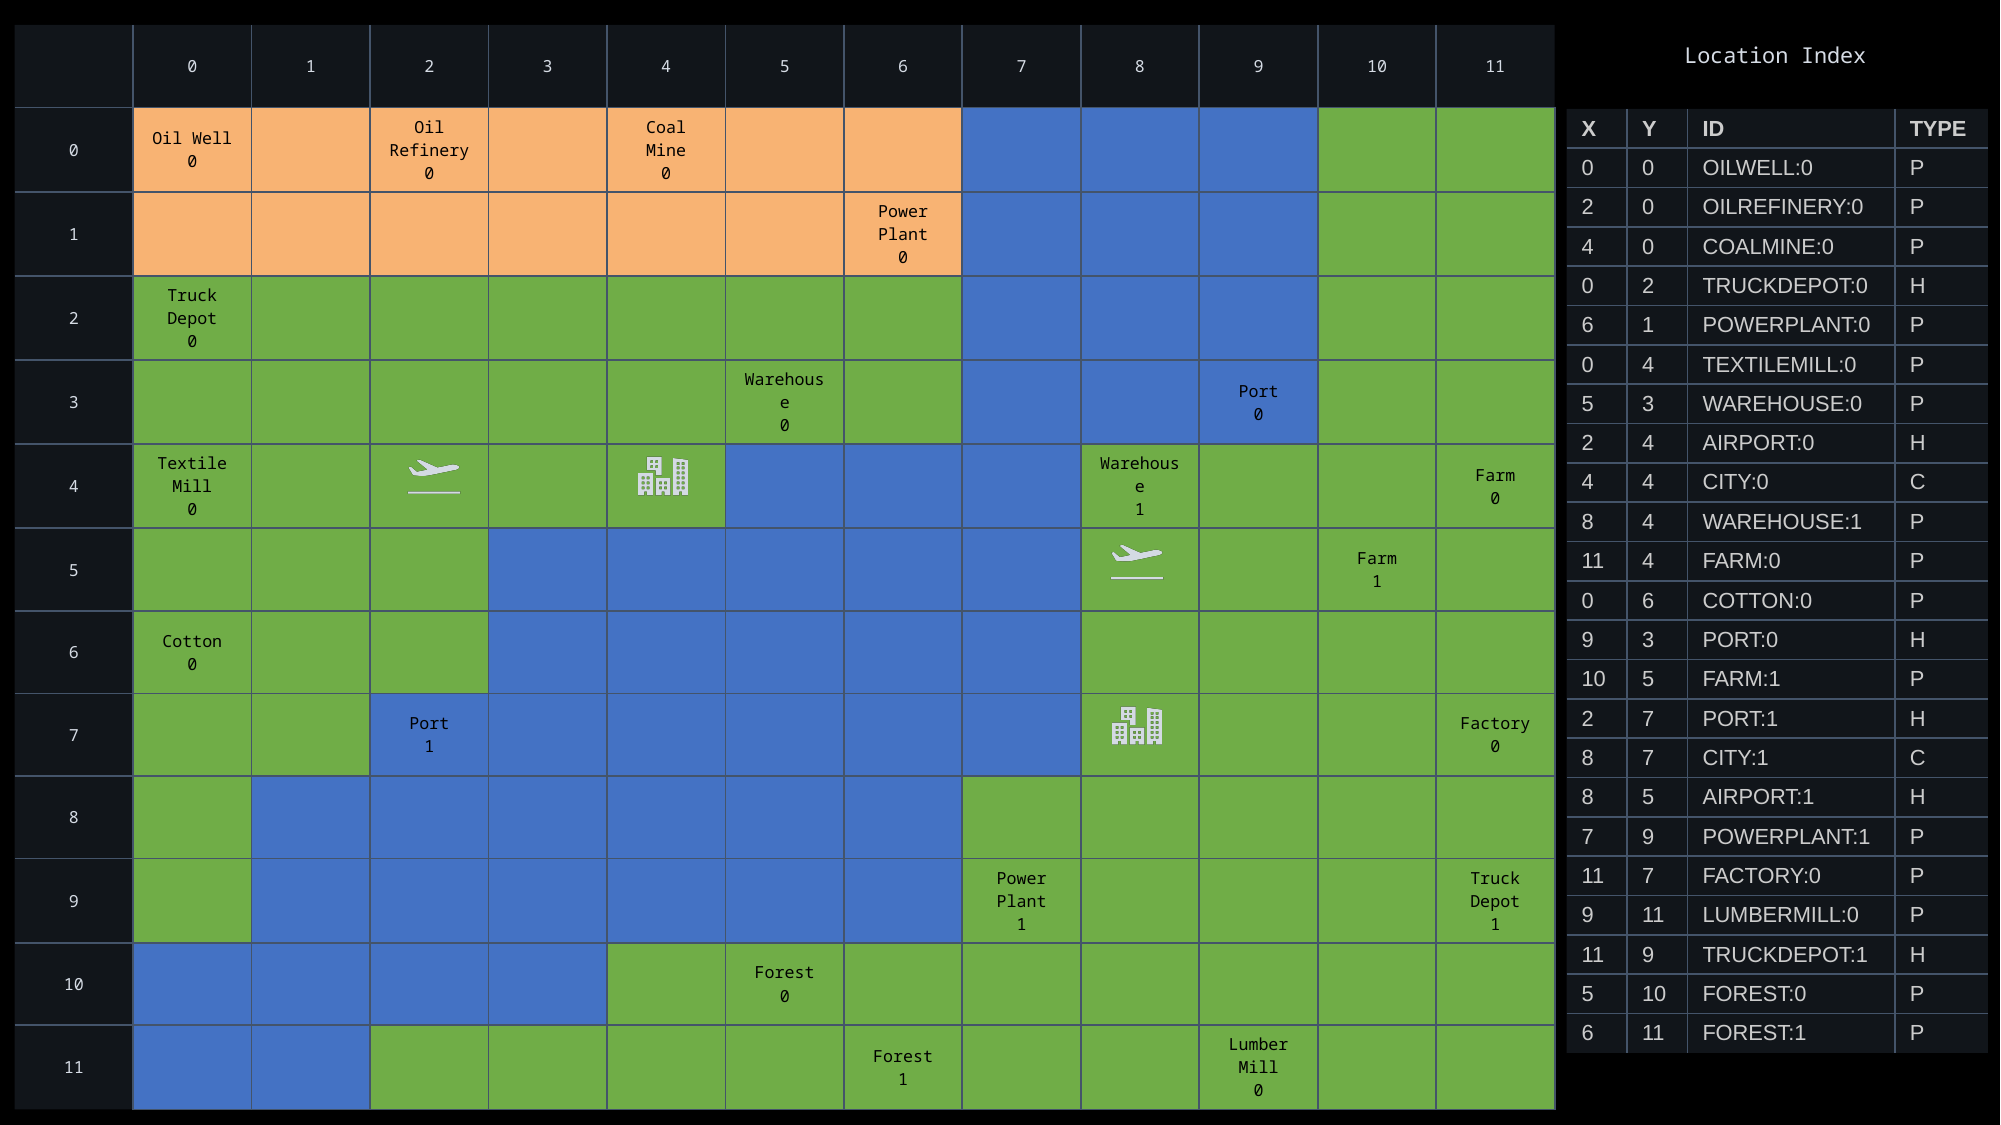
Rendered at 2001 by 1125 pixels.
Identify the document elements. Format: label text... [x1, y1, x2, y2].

table_cell [252, 445, 369, 527]
table_cell [608, 361, 725, 443]
table_cell [845, 529, 961, 610]
table_cell Oil Refinery 0 [371, 108, 488, 191]
table_cell [489, 361, 606, 443]
table_cell [371, 277, 488, 359]
table_cell [1200, 859, 1317, 942]
table_cell [1082, 612, 1198, 693]
table_cell 2 [1567, 188, 1626, 226]
table_cell FARM:0 [1688, 542, 1894, 580]
table_cell FARM:1 [1688, 660, 1894, 698]
table_cell AIRPORT:1 [1688, 778, 1894, 816]
table_cell [1437, 193, 1554, 275]
table_cell [1437, 108, 1554, 191]
table_cell LUMBERMILL:0 [1688, 896, 1894, 934]
table_cell Power Plant 0 [845, 193, 961, 275]
table_cell [726, 529, 843, 610]
table_header 9 [1200, 25, 1317, 107]
table_cell 6 [1628, 582, 1687, 619]
table_cell H [1896, 424, 1988, 462]
table_cell [1082, 361, 1198, 443]
table_cell P [1896, 1014, 1988, 1053]
table_cell [726, 108, 843, 191]
table_cell Port 1 [371, 694, 488, 775]
table_cell [1319, 694, 1435, 775]
table_cell 4 [1628, 464, 1687, 501]
table_cell Warehouse 0 [726, 361, 843, 443]
table_cell OILWELL:0 [1688, 149, 1894, 187]
table_cell P [1896, 385, 1988, 423]
table_cell P [1896, 503, 1988, 541]
table_cell [134, 694, 251, 775]
table_cell Textile Mill 0 [134, 445, 251, 527]
table_cell [489, 529, 606, 610]
table_cell Oil Well 0 [134, 108, 251, 191]
table_cell [845, 612, 961, 693]
table_cell PORT:0 [1688, 621, 1894, 659]
table_cell [845, 777, 961, 858]
table_cell P [1896, 818, 1988, 855]
table_cell 6 [1567, 306, 1626, 344]
table_cell P [1896, 188, 1988, 226]
table_cell [963, 612, 1080, 693]
table_cell [608, 694, 725, 775]
table_cell [489, 694, 606, 775]
table_cell P [1896, 582, 1988, 619]
table_cell AIRPORT:0 [1688, 424, 1894, 462]
table_cell [845, 361, 961, 443]
table_cell 8 [15, 777, 132, 858]
table_cell [1319, 944, 1435, 1024]
table_cell [371, 193, 488, 275]
table_cell [845, 944, 961, 1024]
table_cell Forest 0 [726, 944, 843, 1024]
table_cell [252, 529, 369, 610]
table_cell 5 [1628, 660, 1687, 698]
table_header 7 [963, 25, 1080, 107]
table_cell P [1896, 228, 1988, 265]
table_cell [608, 944, 725, 1024]
table_cell 11 [1628, 1014, 1687, 1053]
table_cell Power Plant 1 [963, 859, 1080, 942]
table_cell WAREHOUSE:0 [1688, 385, 1894, 423]
table_cell 9 [1628, 818, 1687, 855]
table_cell 2 [15, 277, 132, 359]
table_cell [1437, 277, 1554, 359]
table_cell C [1896, 739, 1988, 777]
table_cell [371, 777, 488, 858]
table_cell [489, 277, 606, 359]
table_cell COALMINE:0 [1688, 228, 1894, 265]
table_cell P [1896, 306, 1988, 344]
table_cell [1200, 108, 1317, 191]
table_header 8 [1082, 25, 1198, 107]
table_cell [845, 277, 961, 359]
table_header 4 [608, 25, 725, 107]
table_cell [963, 193, 1080, 275]
table_cell [726, 445, 843, 527]
table_cell [608, 1026, 725, 1109]
table_cell FACTORY:0 [1688, 857, 1894, 895]
table_cell [608, 612, 725, 693]
table_cell WAREHOUSE:1 [1688, 503, 1894, 541]
table_header 1 [252, 25, 369, 107]
table_cell [489, 445, 606, 527]
table_cell [1319, 445, 1435, 527]
table_cell [252, 859, 369, 942]
table_cell [252, 361, 369, 443]
table_cell H [1896, 778, 1988, 816]
table_cell [134, 944, 251, 1024]
table_cell [1319, 361, 1435, 443]
table_cell OILREFINERY:0 [1688, 188, 1894, 226]
table_cell [252, 193, 369, 275]
table_cell [726, 193, 843, 275]
table_cell [489, 859, 606, 942]
table_cell Port 0 [1200, 361, 1317, 443]
table_cell [252, 944, 369, 1024]
table_cell [371, 361, 488, 443]
table_cell [252, 694, 369, 775]
table_header X [1567, 109, 1626, 147]
table_cell [134, 193, 251, 275]
table_cell 7 [1628, 857, 1687, 895]
table_cell [371, 612, 488, 693]
table_cell Farm 1 [1319, 529, 1435, 610]
table_cell 0 [1567, 582, 1626, 619]
table_cell [845, 859, 961, 942]
table_cell [1319, 777, 1435, 858]
table_cell [845, 694, 961, 775]
table_cell [252, 1026, 369, 1109]
table_cell [1437, 529, 1554, 610]
table_cell Truck Depot 0 [134, 277, 251, 359]
table_cell [371, 1026, 488, 1109]
table_cell P [1896, 660, 1988, 698]
table_cell [134, 859, 251, 942]
table_cell [1200, 694, 1317, 775]
table_cell [1200, 193, 1317, 275]
table_cell 7 [15, 694, 132, 775]
table_cell [1082, 529, 1198, 610]
table_cell Coal Mine 0 [608, 108, 725, 191]
table_cell [726, 1026, 843, 1109]
table_cell [371, 944, 488, 1024]
picture [1107, 696, 1167, 755]
table_cell 7 [1628, 700, 1687, 737]
table_cell [489, 193, 606, 275]
table_cell [1200, 277, 1317, 359]
table_cell C [1896, 464, 1988, 501]
table_cell 3 [1628, 385, 1687, 423]
table_cell 4 [1628, 424, 1687, 462]
table_cell 2 [1567, 424, 1626, 462]
table_cell [1319, 612, 1435, 693]
table_header 6 [845, 25, 961, 107]
table_cell [963, 361, 1080, 443]
table_cell [252, 612, 369, 693]
table_cell [726, 859, 843, 942]
table_cell [252, 777, 369, 858]
table_cell TEXTILEMILL:0 [1688, 346, 1894, 383]
table_header 3 [489, 25, 606, 107]
table_cell [608, 445, 725, 527]
table_cell H [1896, 936, 1988, 973]
table_cell [1319, 193, 1435, 275]
table_header TYPE [1896, 109, 1988, 147]
table_cell P [1896, 346, 1988, 383]
table_cell [1082, 277, 1198, 359]
table_cell 2 [1567, 700, 1626, 737]
table_cell [252, 277, 369, 359]
table_cell P [1896, 149, 1988, 187]
table_cell 0 [1628, 149, 1687, 187]
table_cell 4 [1567, 228, 1626, 265]
table_cell CITY:1 [1688, 739, 1894, 777]
table_cell [371, 445, 488, 527]
table_cell 0 [1628, 228, 1687, 265]
picture [1107, 532, 1167, 592]
table_cell H [1896, 700, 1988, 737]
table_header ID [1688, 109, 1894, 147]
picture [404, 447, 464, 506]
table_cell [1082, 108, 1198, 191]
table_cell [726, 694, 843, 775]
table_cell 10 [15, 944, 132, 1024]
table_cell 7 [1567, 818, 1626, 855]
table_cell [1082, 193, 1198, 275]
table_cell 5 [1628, 778, 1687, 816]
table_cell TRUCKDEPOT:1 [1688, 936, 1894, 973]
table_cell 10 [1628, 975, 1687, 1013]
table_cell P [1896, 896, 1988, 934]
table_cell 4 [15, 445, 132, 527]
table_cell [134, 529, 251, 610]
table_cell [489, 108, 606, 191]
table_cell CITY:0 [1688, 464, 1894, 501]
table_cell 5 [15, 529, 132, 610]
table_cell Truck Depot 1 [1437, 859, 1554, 942]
table_cell [608, 277, 725, 359]
table_cell [608, 529, 725, 610]
table_cell H [1896, 267, 1988, 305]
table_cell [1319, 1026, 1435, 1109]
table_cell P [1896, 857, 1988, 895]
table_cell Farm 0 [1437, 445, 1554, 527]
table_cell [1437, 1026, 1554, 1109]
table_cell [963, 944, 1080, 1024]
table_header 11 [1437, 25, 1555, 107]
table_cell Forest 1 [845, 1026, 961, 1109]
table_cell 5 [1567, 385, 1626, 423]
table_cell [1082, 944, 1198, 1024]
table_cell [1437, 612, 1554, 693]
table_cell 8 [1567, 503, 1626, 541]
table_header [15, 25, 132, 107]
table_cell [963, 777, 1080, 858]
table_cell 0 [1567, 346, 1626, 383]
table_cell 4 [1567, 464, 1626, 501]
table_cell [1437, 944, 1554, 1024]
table_cell 5 [1567, 975, 1626, 1013]
table_cell [489, 1026, 606, 1109]
table_cell [489, 612, 606, 693]
table_cell [134, 361, 251, 443]
table_cell 11 [1567, 857, 1626, 895]
table_header Y [1628, 109, 1687, 147]
text_box Location Index [1566, 34, 1985, 76]
table_cell 8 [1567, 778, 1626, 816]
table_cell 0 [1567, 149, 1626, 187]
table_cell [963, 445, 1080, 527]
table_cell [1200, 529, 1317, 610]
table_header 2 [371, 25, 488, 107]
table_header 5 [726, 25, 843, 107]
table_cell [1319, 277, 1435, 359]
table_cell [963, 1026, 1080, 1109]
table_cell [371, 529, 488, 610]
table_cell 0 [1628, 188, 1687, 226]
table_cell [1082, 777, 1198, 858]
table_cell [489, 777, 606, 858]
table_cell 7 [1628, 739, 1687, 777]
table_cell [726, 612, 843, 693]
table_cell [726, 777, 843, 858]
table_cell [134, 777, 251, 858]
table_cell 8 [1567, 739, 1626, 777]
table_cell [608, 193, 725, 275]
table_cell Factory 0 [1437, 694, 1554, 775]
table_cell 9 [1567, 896, 1626, 934]
table_cell [252, 108, 369, 191]
table_cell [726, 277, 843, 359]
table_cell PORT:1 [1688, 700, 1894, 737]
table_cell 6 [15, 612, 132, 693]
table_cell 1 [1628, 306, 1687, 344]
table_cell 11 [1567, 936, 1626, 973]
table_cell [1200, 445, 1317, 527]
table_cell 4 [1628, 346, 1687, 383]
table_cell H [1896, 621, 1988, 659]
table_cell 0 [15, 108, 132, 191]
table_cell P [1896, 542, 1988, 580]
table_cell 3 [1628, 621, 1687, 659]
table_cell 10 [1567, 660, 1626, 698]
table_cell 9 [15, 859, 132, 942]
table_cell [1082, 694, 1198, 775]
table_header 10 [1319, 25, 1435, 107]
table_cell [845, 108, 961, 191]
table_cell 11 [1628, 896, 1687, 934]
table_cell 11 [1567, 542, 1626, 580]
table_cell [1082, 859, 1198, 942]
table_cell FOREST:1 [1688, 1014, 1894, 1053]
table_cell [371, 859, 488, 942]
table_cell Cotton 0 [134, 612, 251, 693]
table_cell [489, 944, 606, 1024]
table_cell [963, 694, 1080, 775]
table_cell [1437, 361, 1554, 443]
table_cell [1437, 777, 1554, 858]
table_cell [1200, 777, 1317, 858]
table_cell [963, 108, 1080, 191]
table_cell COTTON:0 [1688, 582, 1894, 619]
picture [633, 446, 693, 506]
table_cell 0 [1567, 267, 1626, 305]
table_header 0 [134, 25, 251, 107]
table_cell Lumber Mill 0 [1200, 1026, 1317, 1109]
table_cell [1082, 1026, 1198, 1109]
table_cell [963, 277, 1080, 359]
table_cell 2 [1628, 267, 1687, 305]
table_cell 6 [1567, 1014, 1626, 1053]
table_cell 3 [15, 361, 132, 443]
table_cell 11 [15, 1026, 132, 1109]
table_cell [1319, 859, 1435, 942]
table_cell P [1896, 975, 1988, 1013]
table_cell TRUCKDEPOT:0 [1688, 267, 1894, 305]
table_cell FOREST:0 [1688, 975, 1894, 1013]
table_cell [134, 1026, 251, 1109]
table_cell [608, 859, 725, 942]
table_cell [845, 445, 961, 527]
table_cell 9 [1567, 621, 1626, 659]
table_cell [1200, 944, 1317, 1024]
table_cell [963, 529, 1080, 610]
table_cell 4 [1628, 542, 1687, 580]
table_cell Warehouse 1 [1082, 445, 1198, 527]
table_cell POWERPLANT:1 [1688, 818, 1894, 855]
table_cell 9 [1628, 936, 1687, 973]
table_cell [608, 777, 725, 858]
table_cell 1 [15, 193, 132, 275]
table_cell [1319, 108, 1435, 191]
table_cell POWERPLANT:0 [1688, 306, 1894, 344]
table_cell [1200, 612, 1317, 693]
table_cell 4 [1628, 503, 1687, 541]
